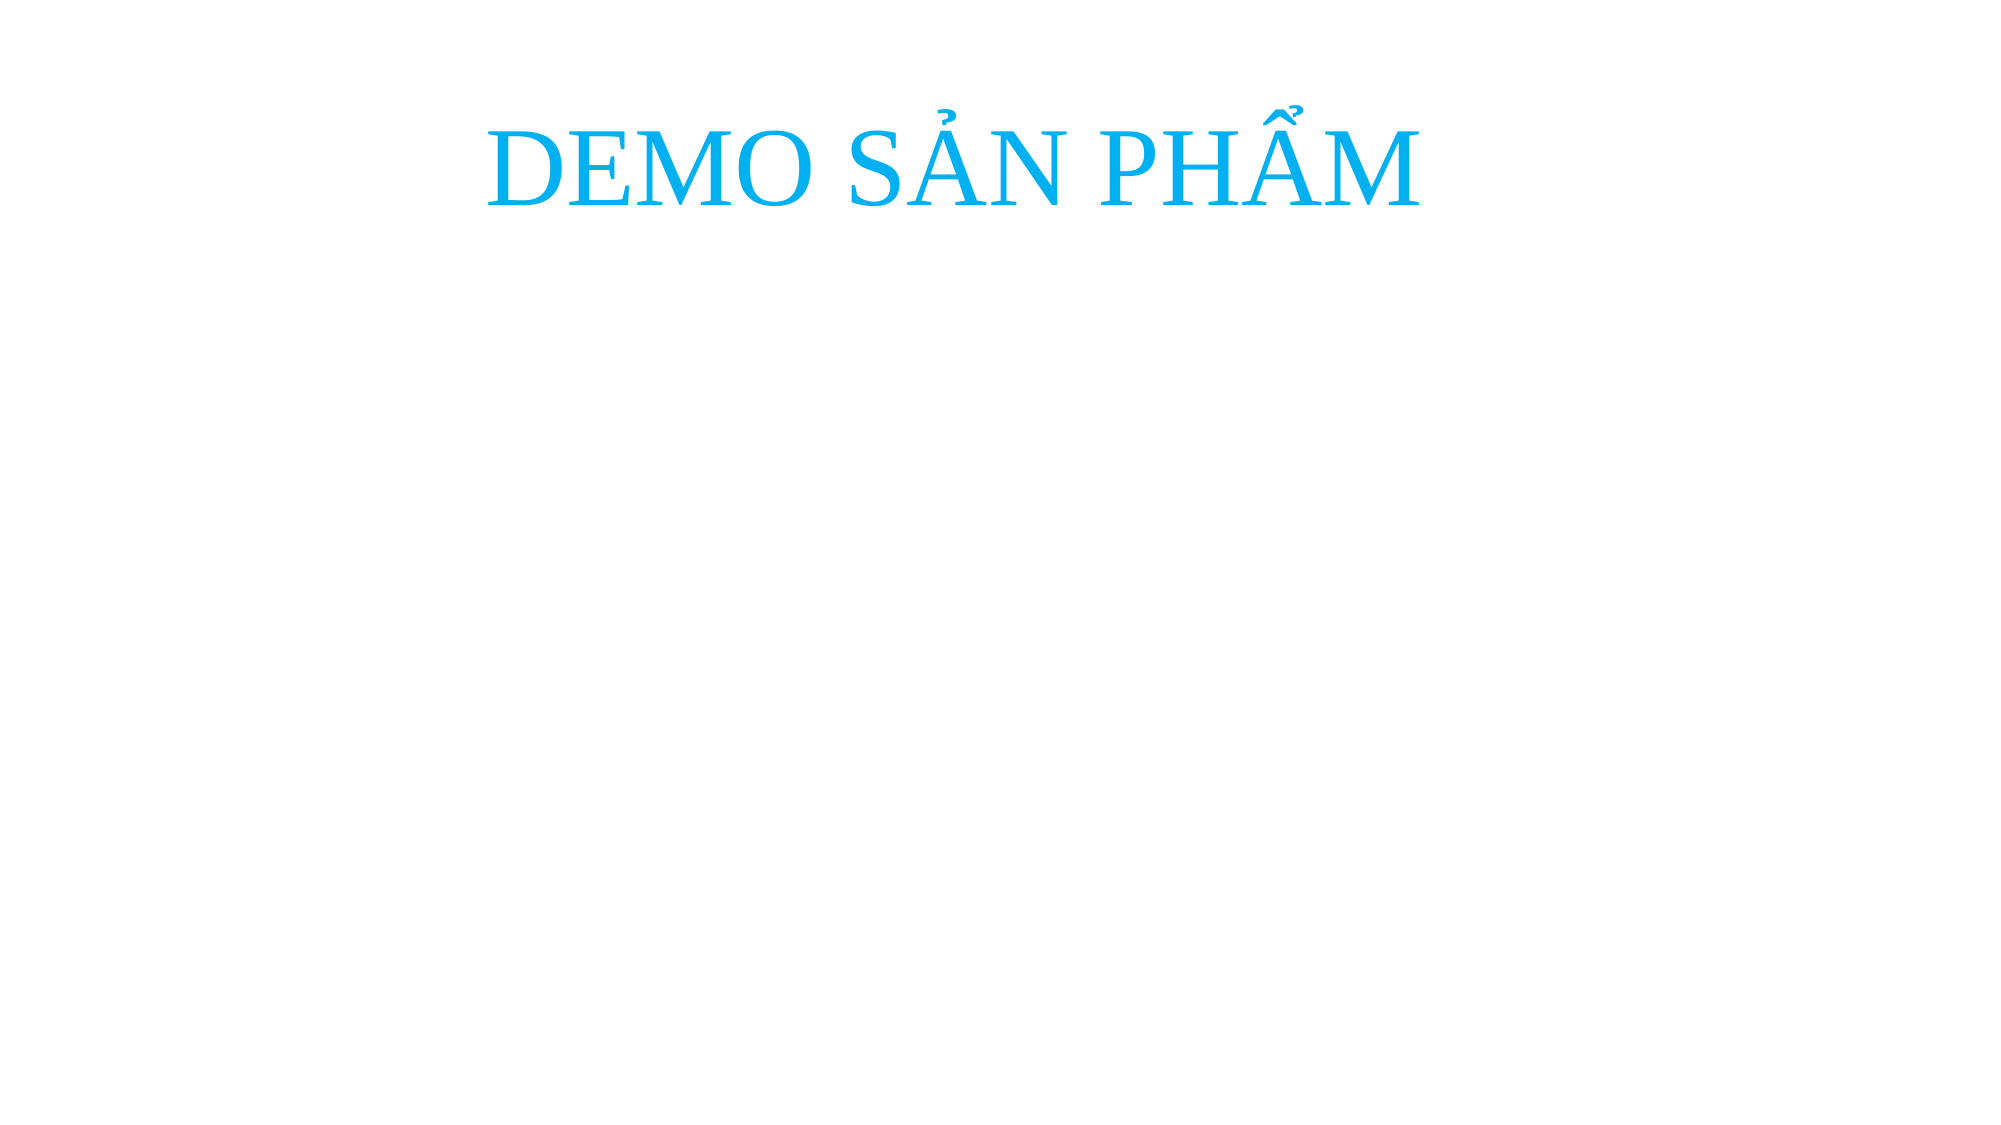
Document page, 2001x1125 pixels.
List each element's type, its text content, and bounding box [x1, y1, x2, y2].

text_box DEMO SẢN PHẨM [470, 85, 1902, 236]
